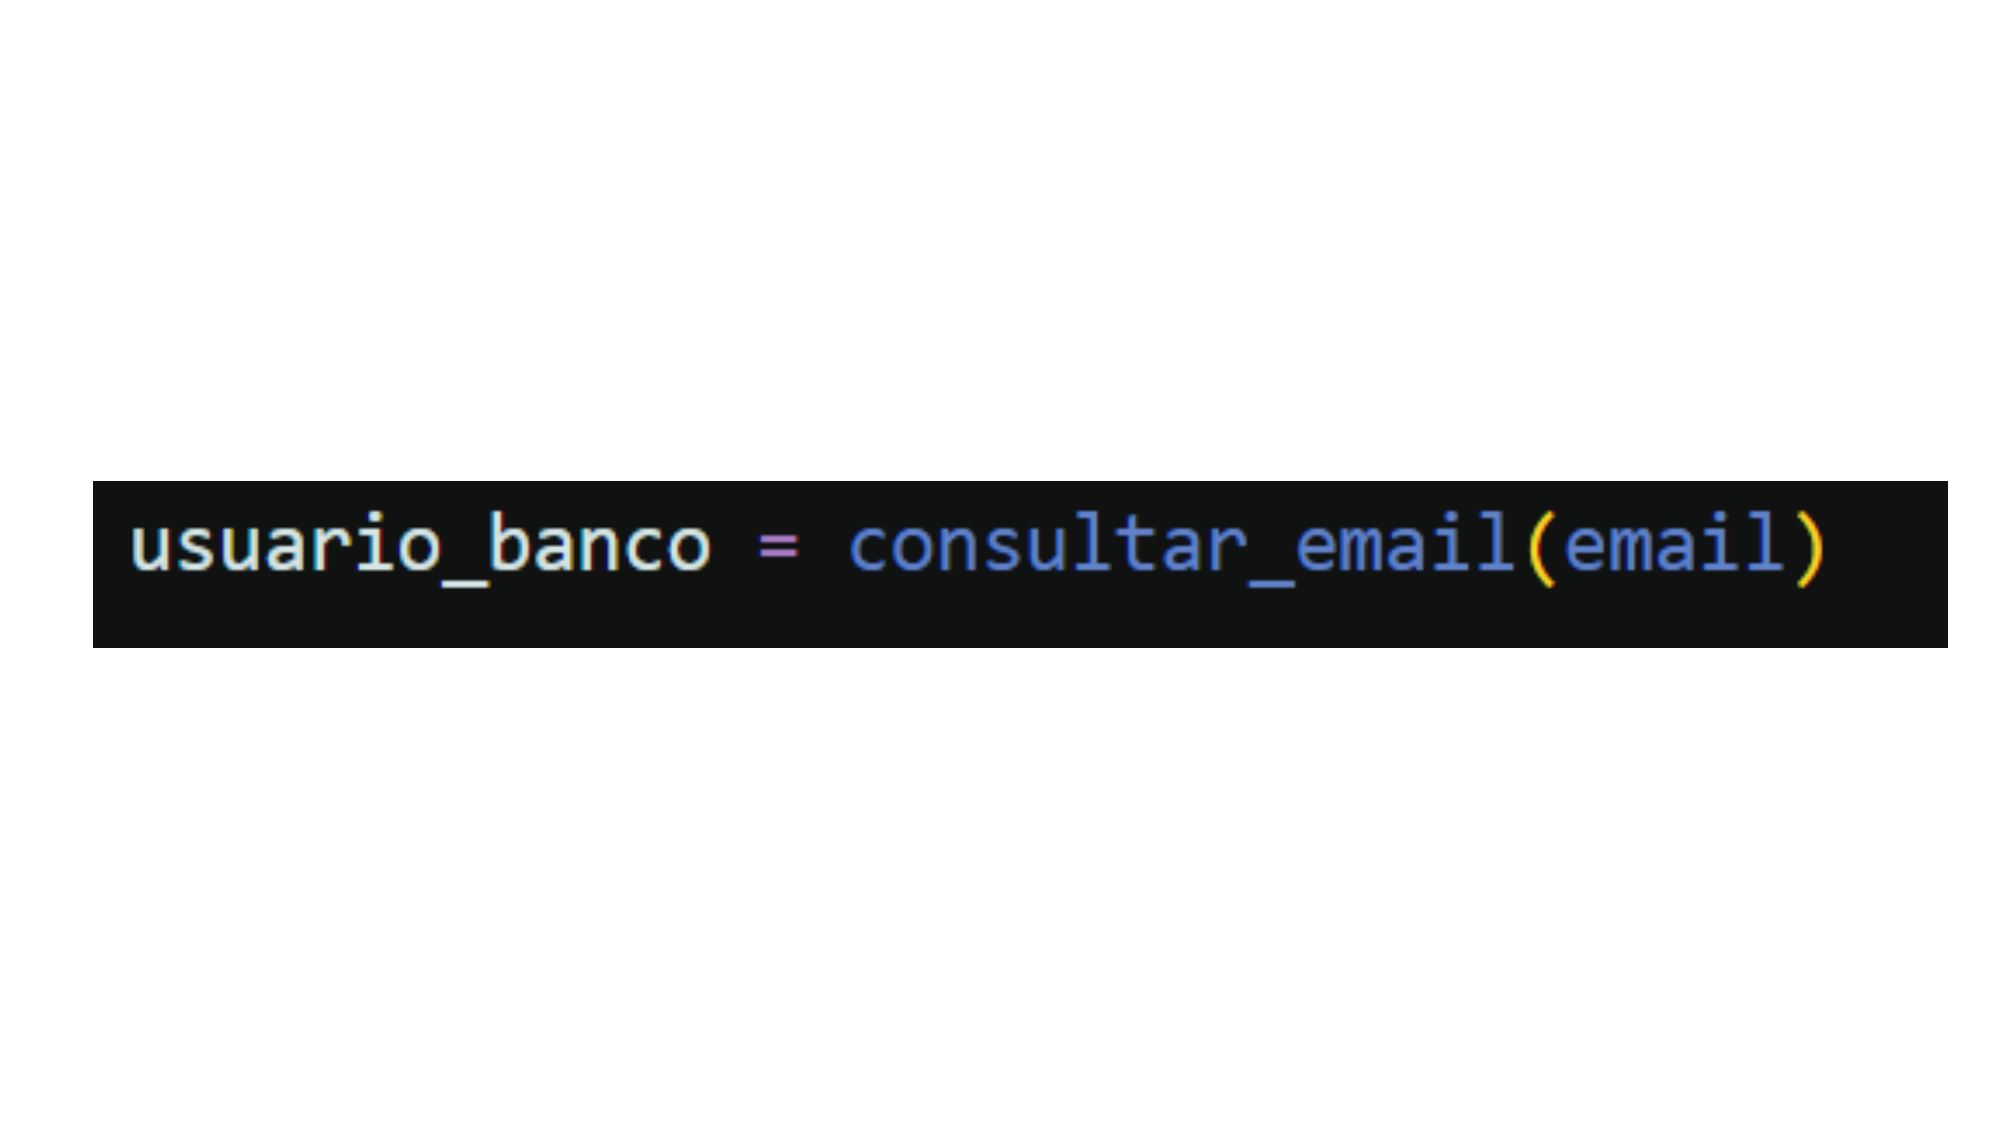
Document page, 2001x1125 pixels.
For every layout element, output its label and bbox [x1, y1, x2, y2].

picture [93, 480, 1949, 649]
